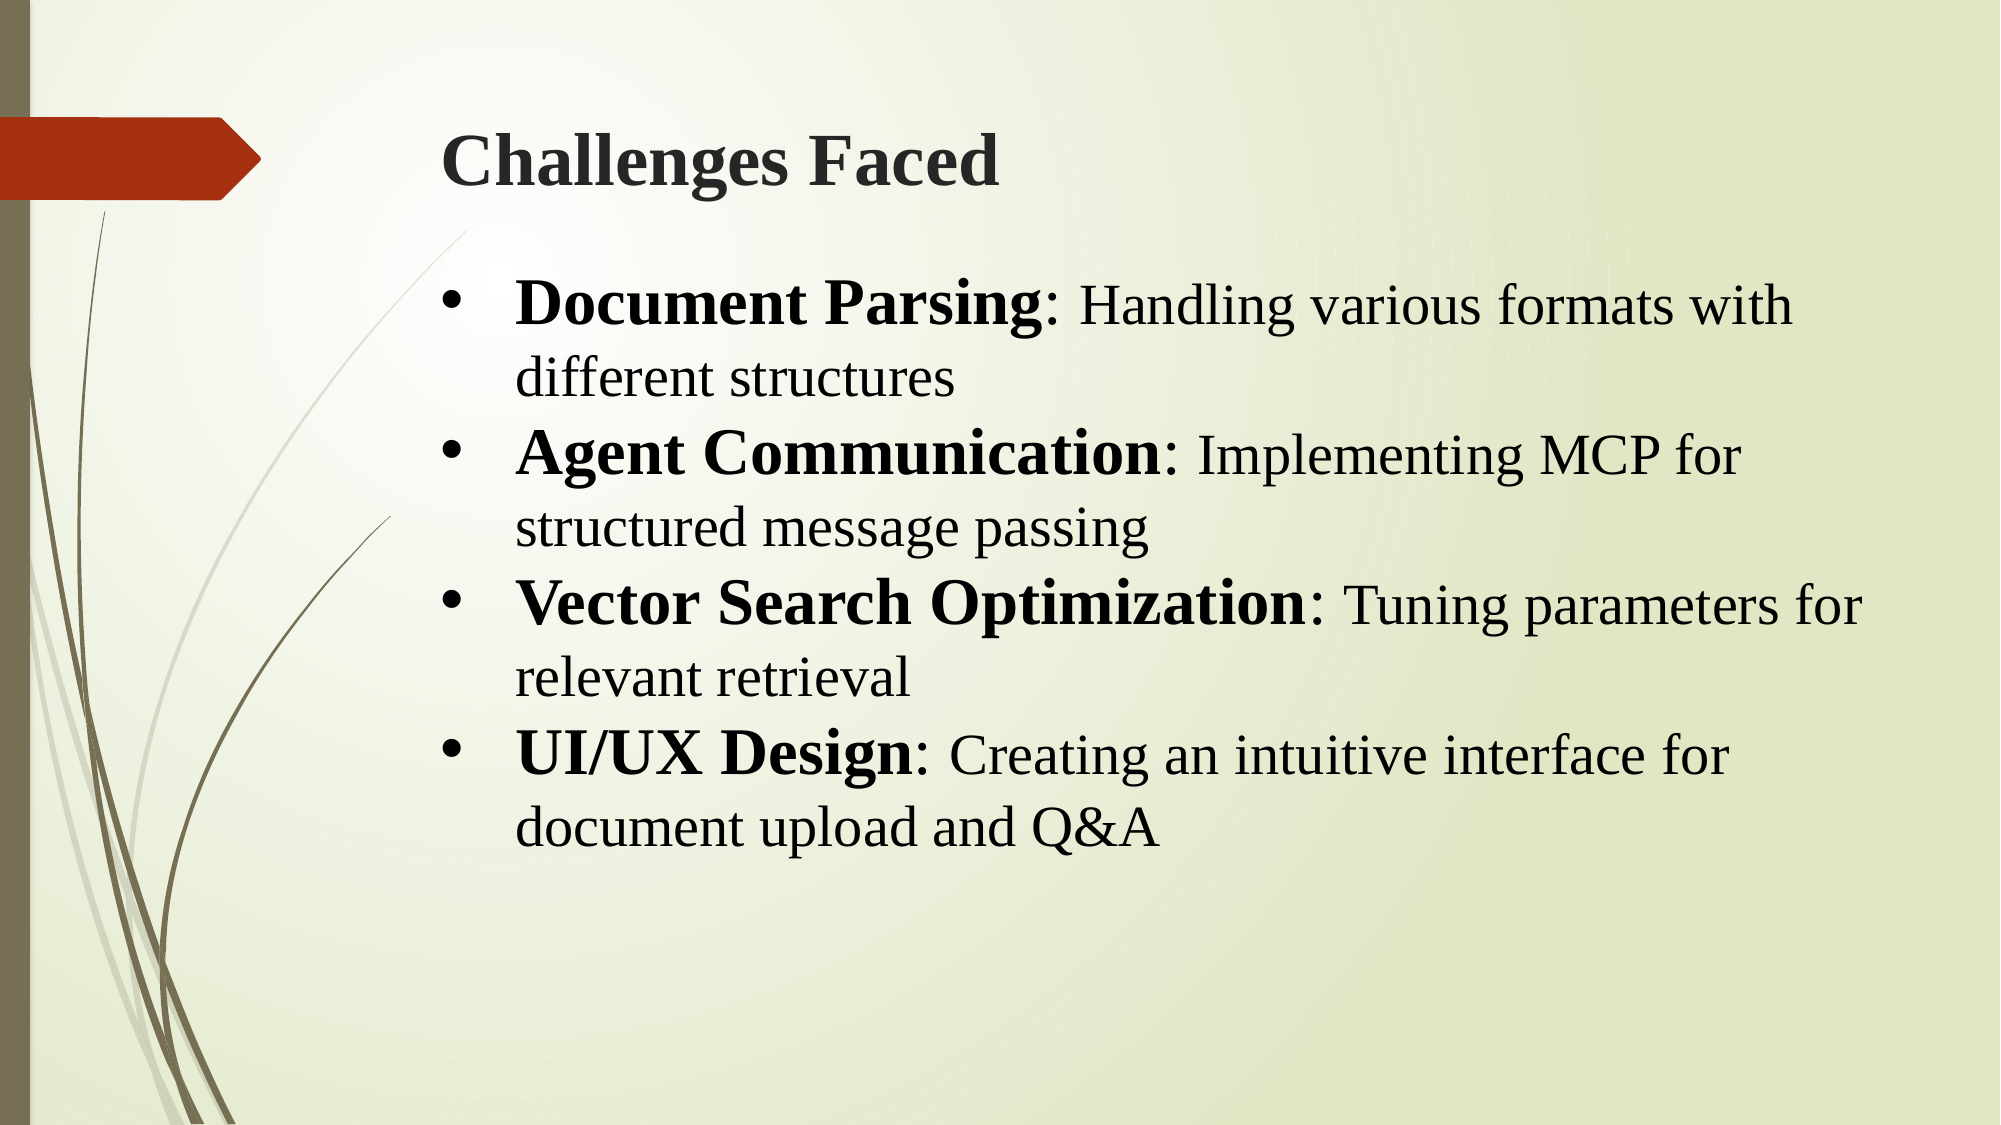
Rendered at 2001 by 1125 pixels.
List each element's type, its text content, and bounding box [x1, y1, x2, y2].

text_box Document Parsing: Handling various formats with different structures Agent Communication: Implementing MCP for structured message passing Vector Search Optimization: Tuning parameters for relevant retrieval UI/UX Design: Creating an intuitive interface for document upload and Q&A [425, 250, 1928, 865]
title Challenges Faced [425, 102, 1888, 220]
